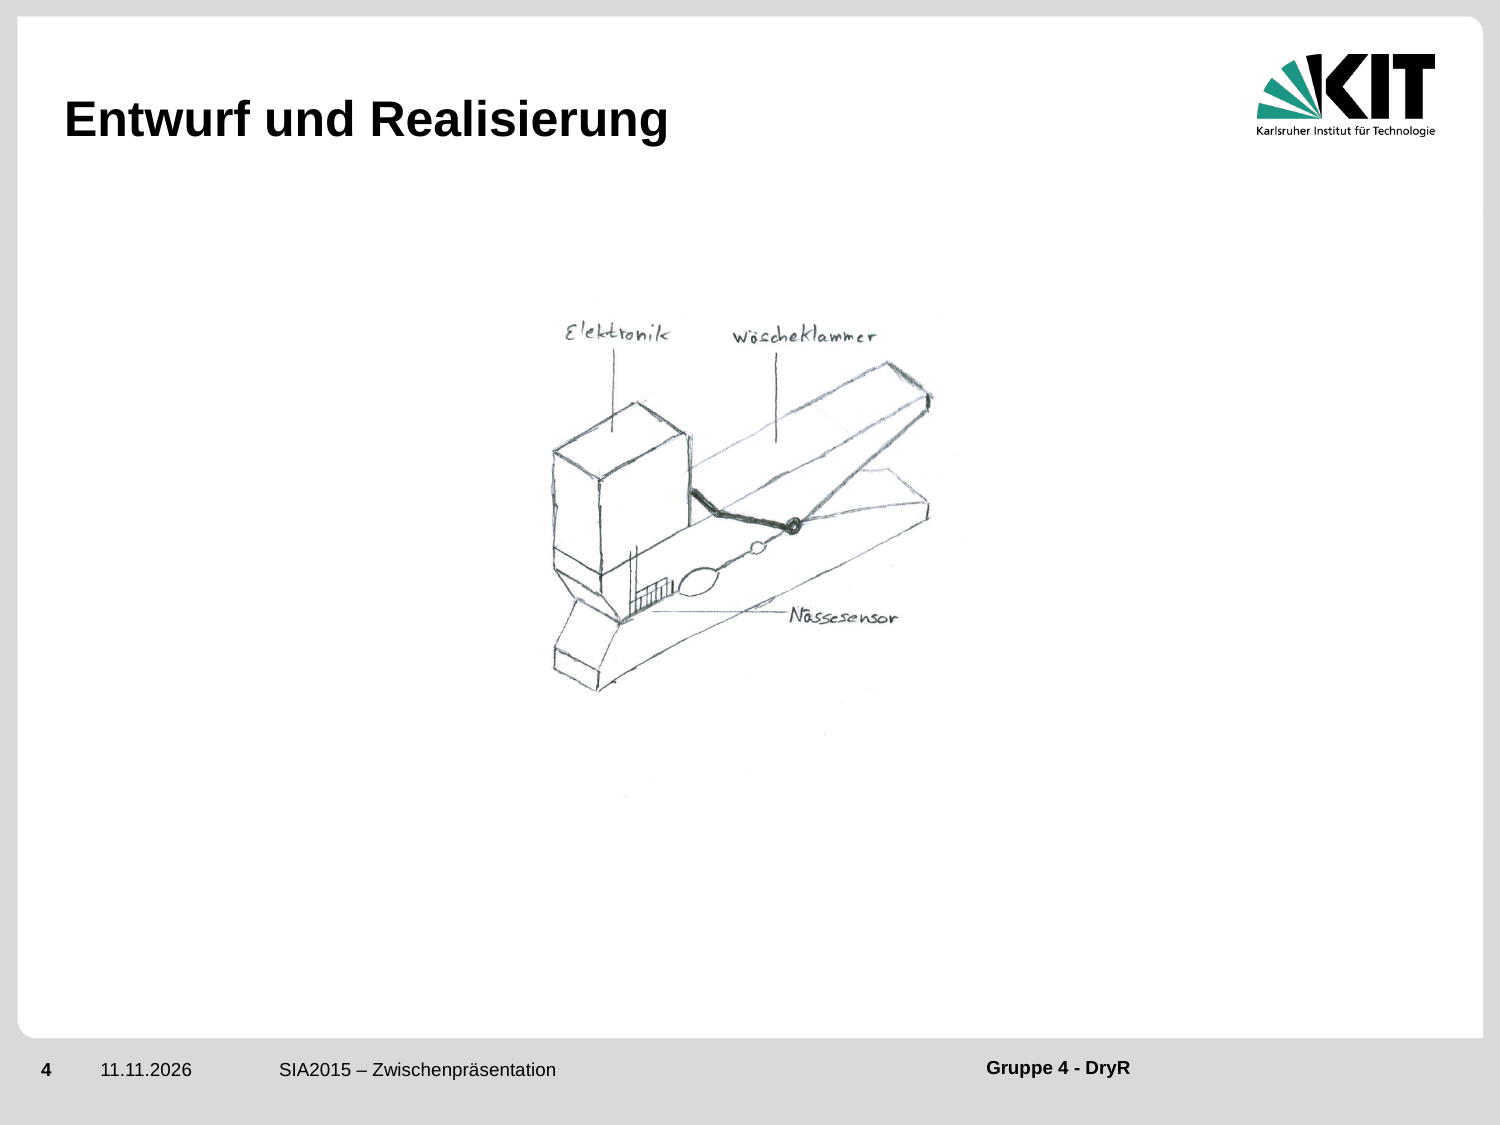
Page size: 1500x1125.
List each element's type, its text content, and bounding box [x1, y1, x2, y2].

title Entwurf und Realisierung [64, 54, 1198, 147]
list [442, 160, 1002, 964]
picture [0, 0, 1500, 1125]
footer SIA2015 – Zwischenpräsentation [279, 1057, 976, 1117]
